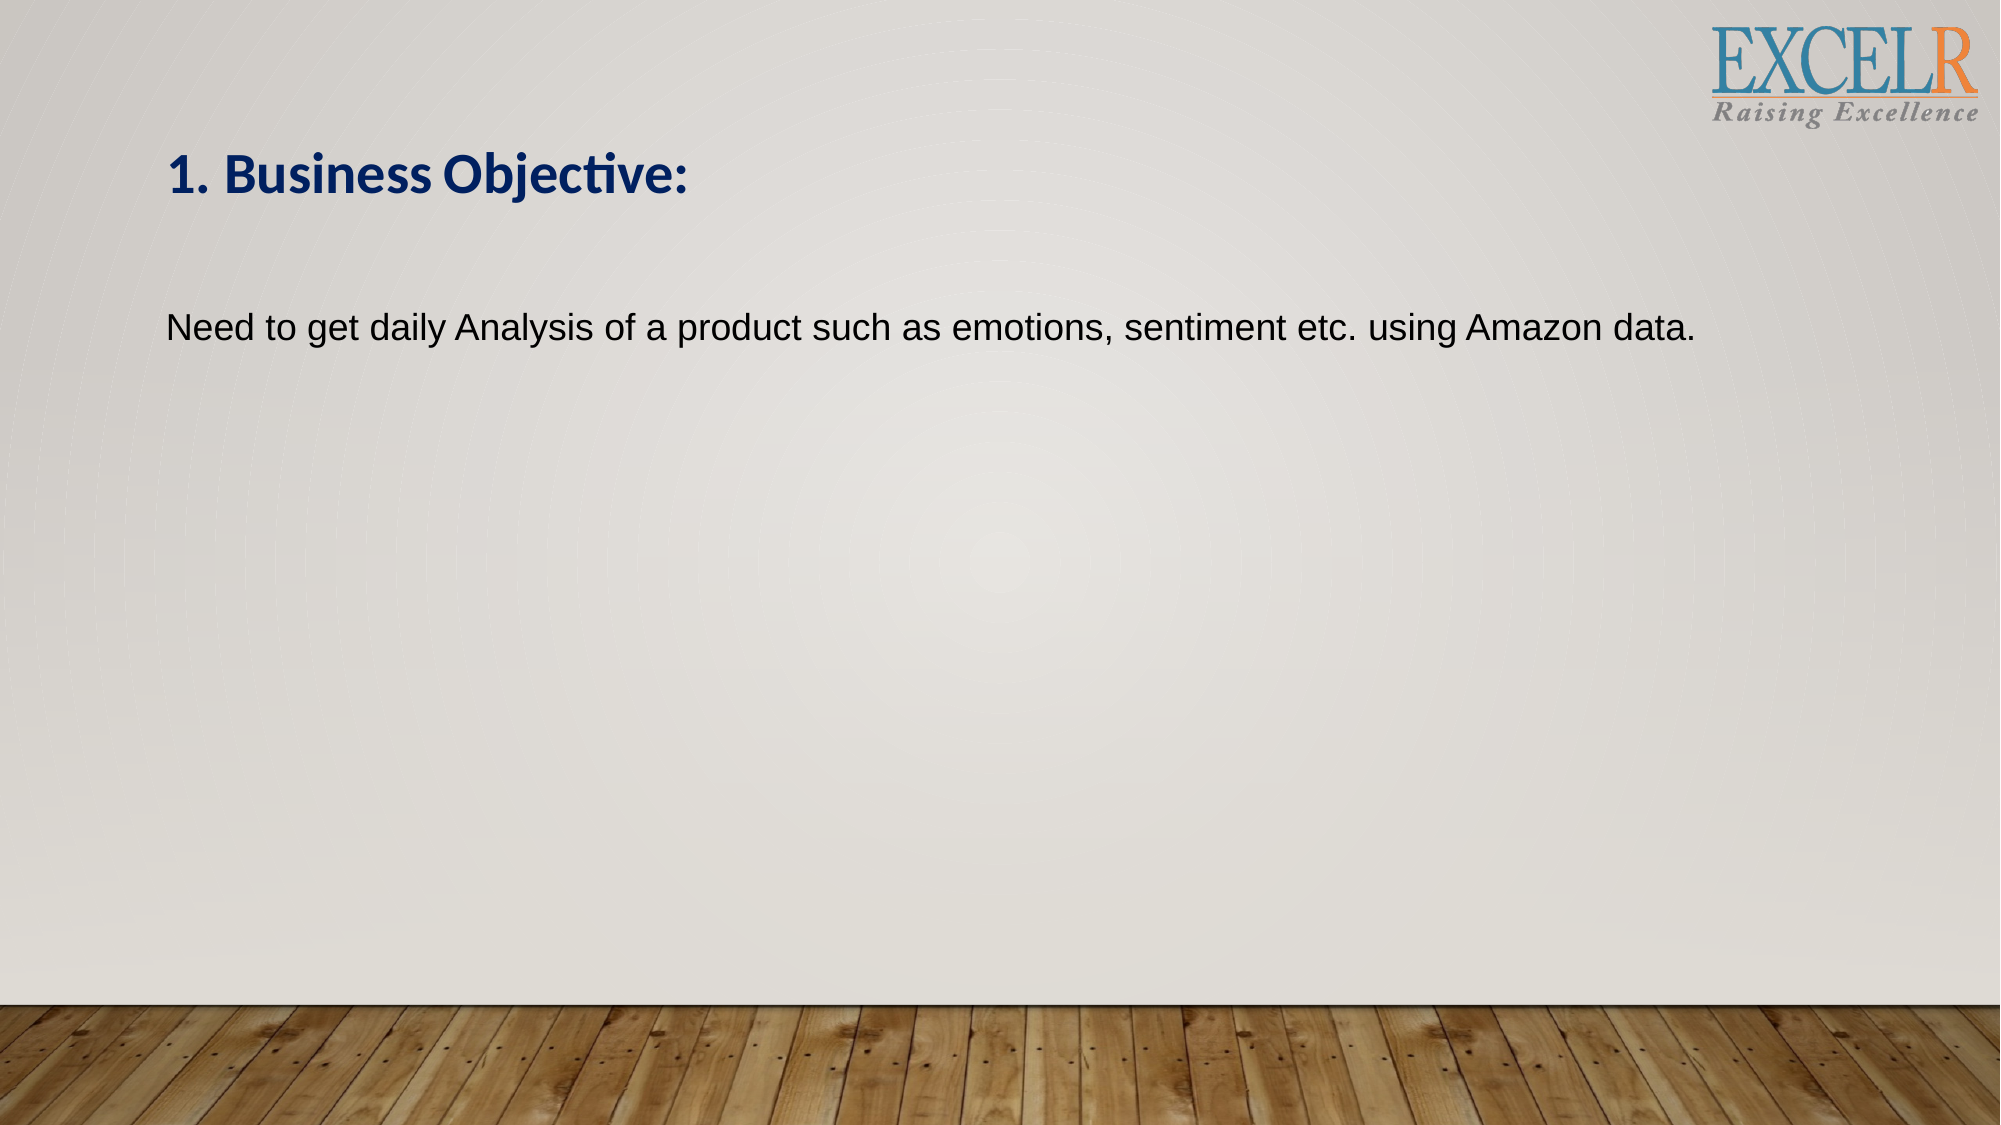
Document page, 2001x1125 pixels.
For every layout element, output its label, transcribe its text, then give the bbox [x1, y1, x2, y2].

text_box Need to get daily Analysis of a product such as emotions, sentiment etc. using Amazon data. [151, 273, 1879, 446]
picture [0, 1005, 2000, 1125]
picture [1712, 26, 1978, 129]
text_box 1. Business Objective: [151, 128, 1153, 213]
